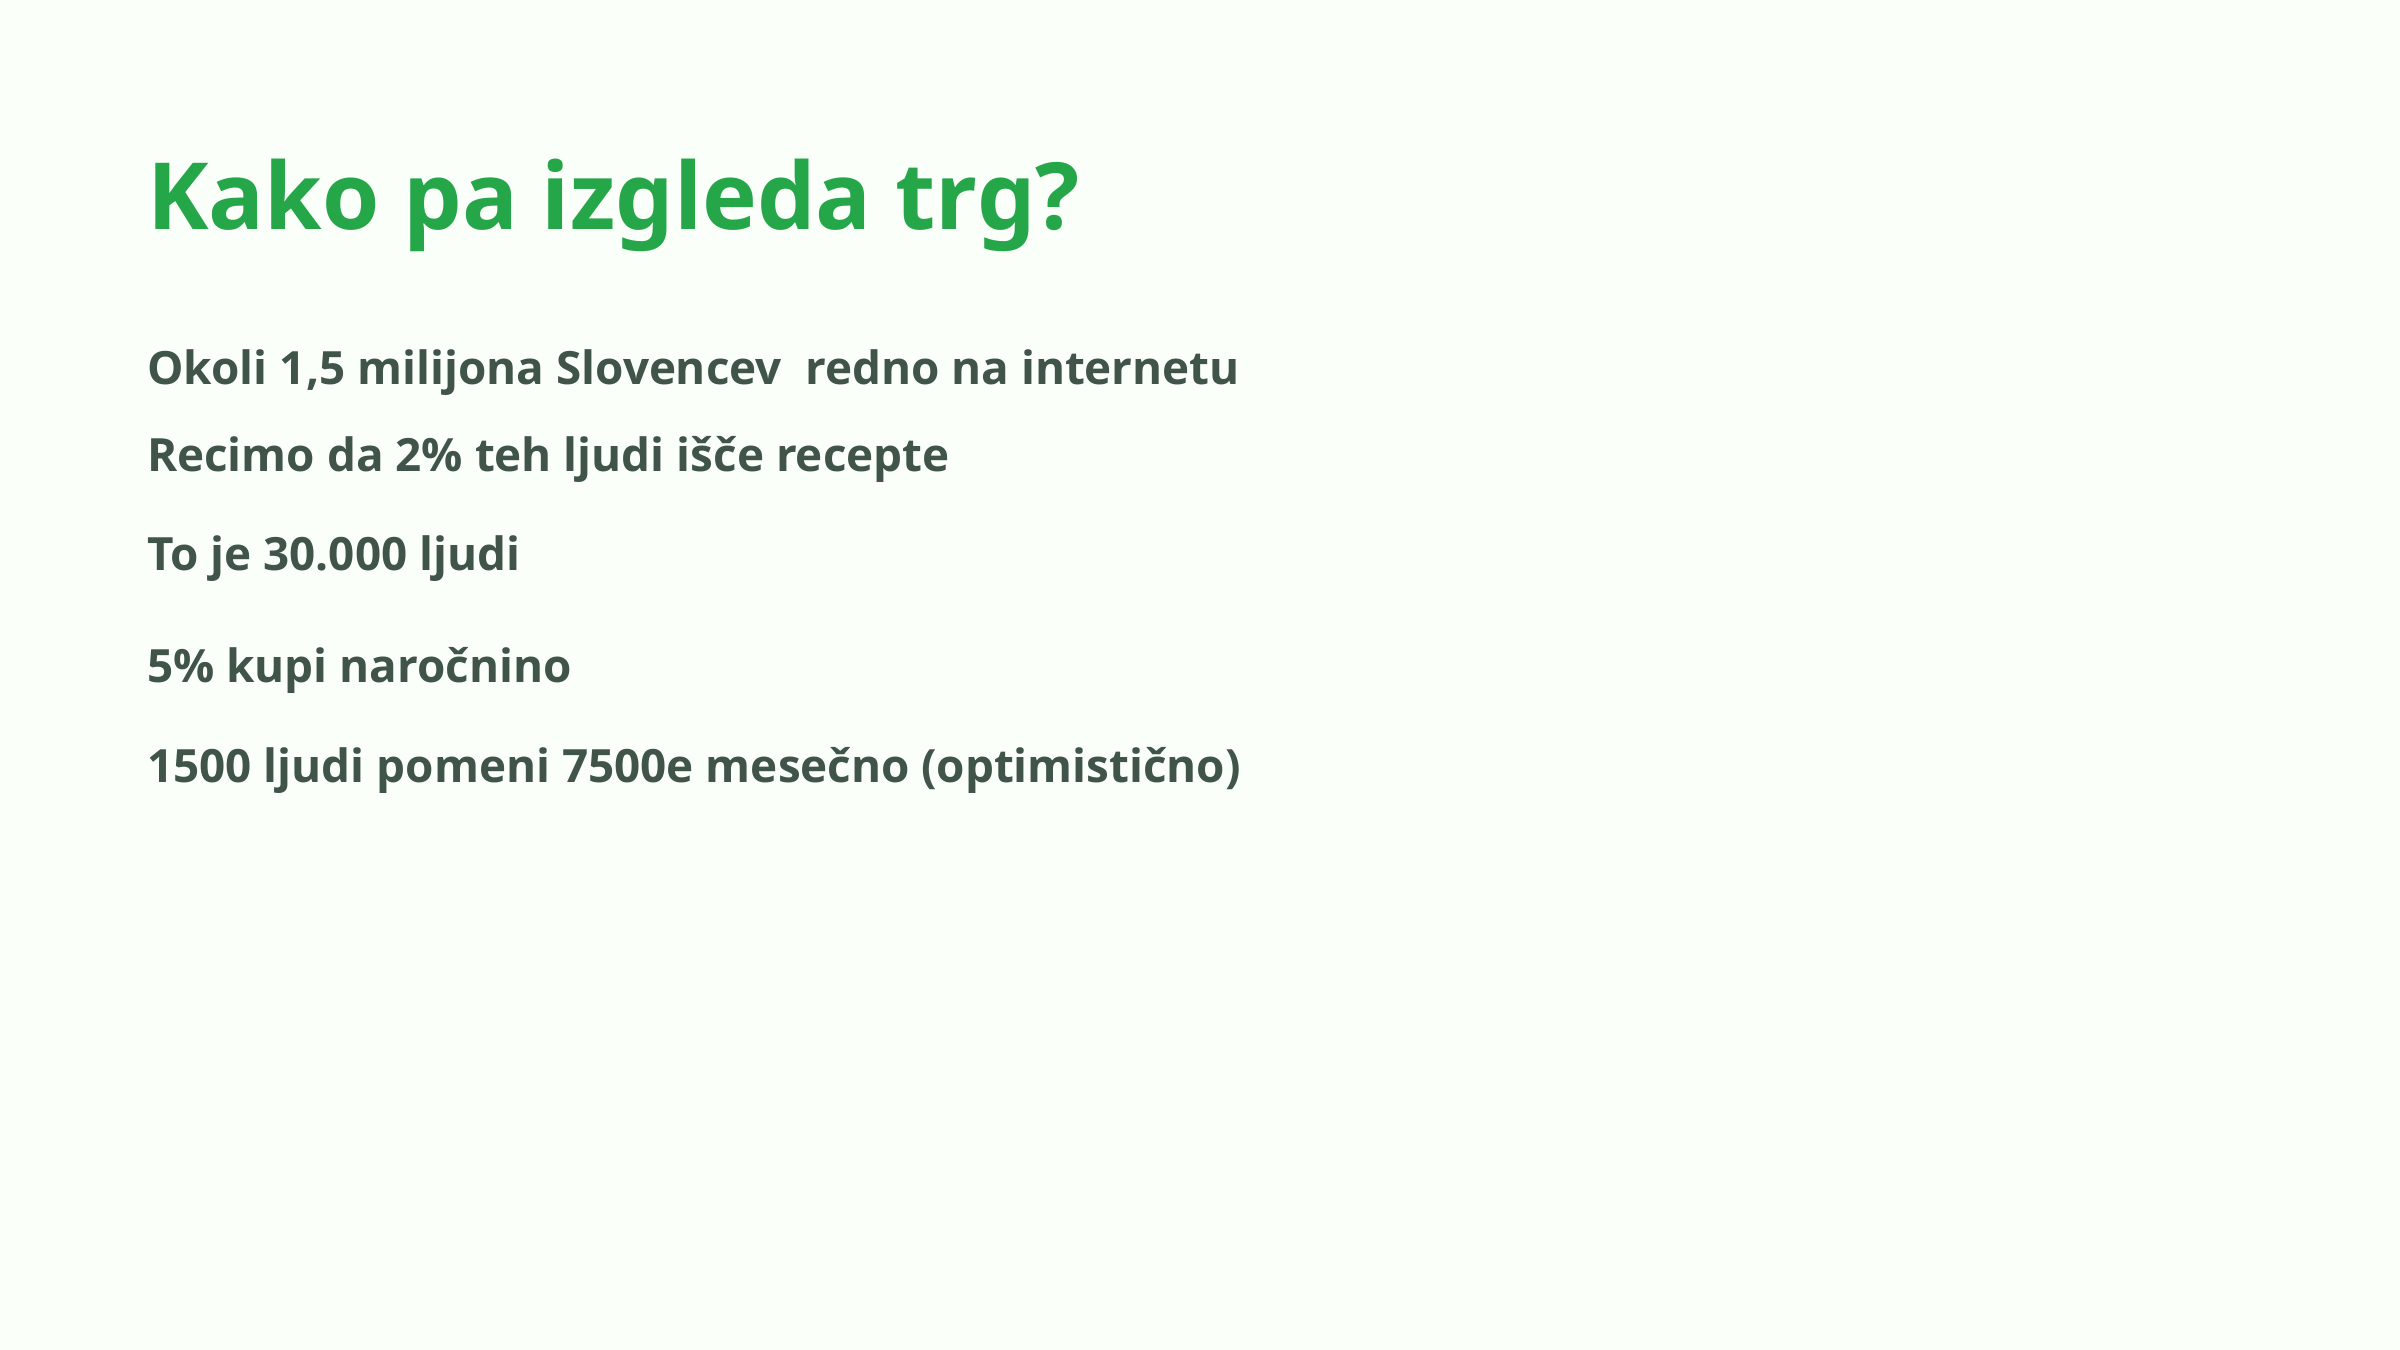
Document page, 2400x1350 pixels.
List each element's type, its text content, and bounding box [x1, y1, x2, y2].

text_box Kako pa izgleda trg? [146, 132, 1577, 249]
text_box 5% kupi naročnino [146, 634, 988, 715]
text_box To je 30.000 ljudi [146, 521, 988, 602]
text_box Okoli 1,5 milijona Slovencev redno na internetu [146, 336, 988, 416]
text_box 1500 ljudi pomeni 7500e mesečno (optimistično) [146, 734, 988, 815]
text_box Recimo da 2% teh ljudi išče recepte [146, 423, 988, 504]
